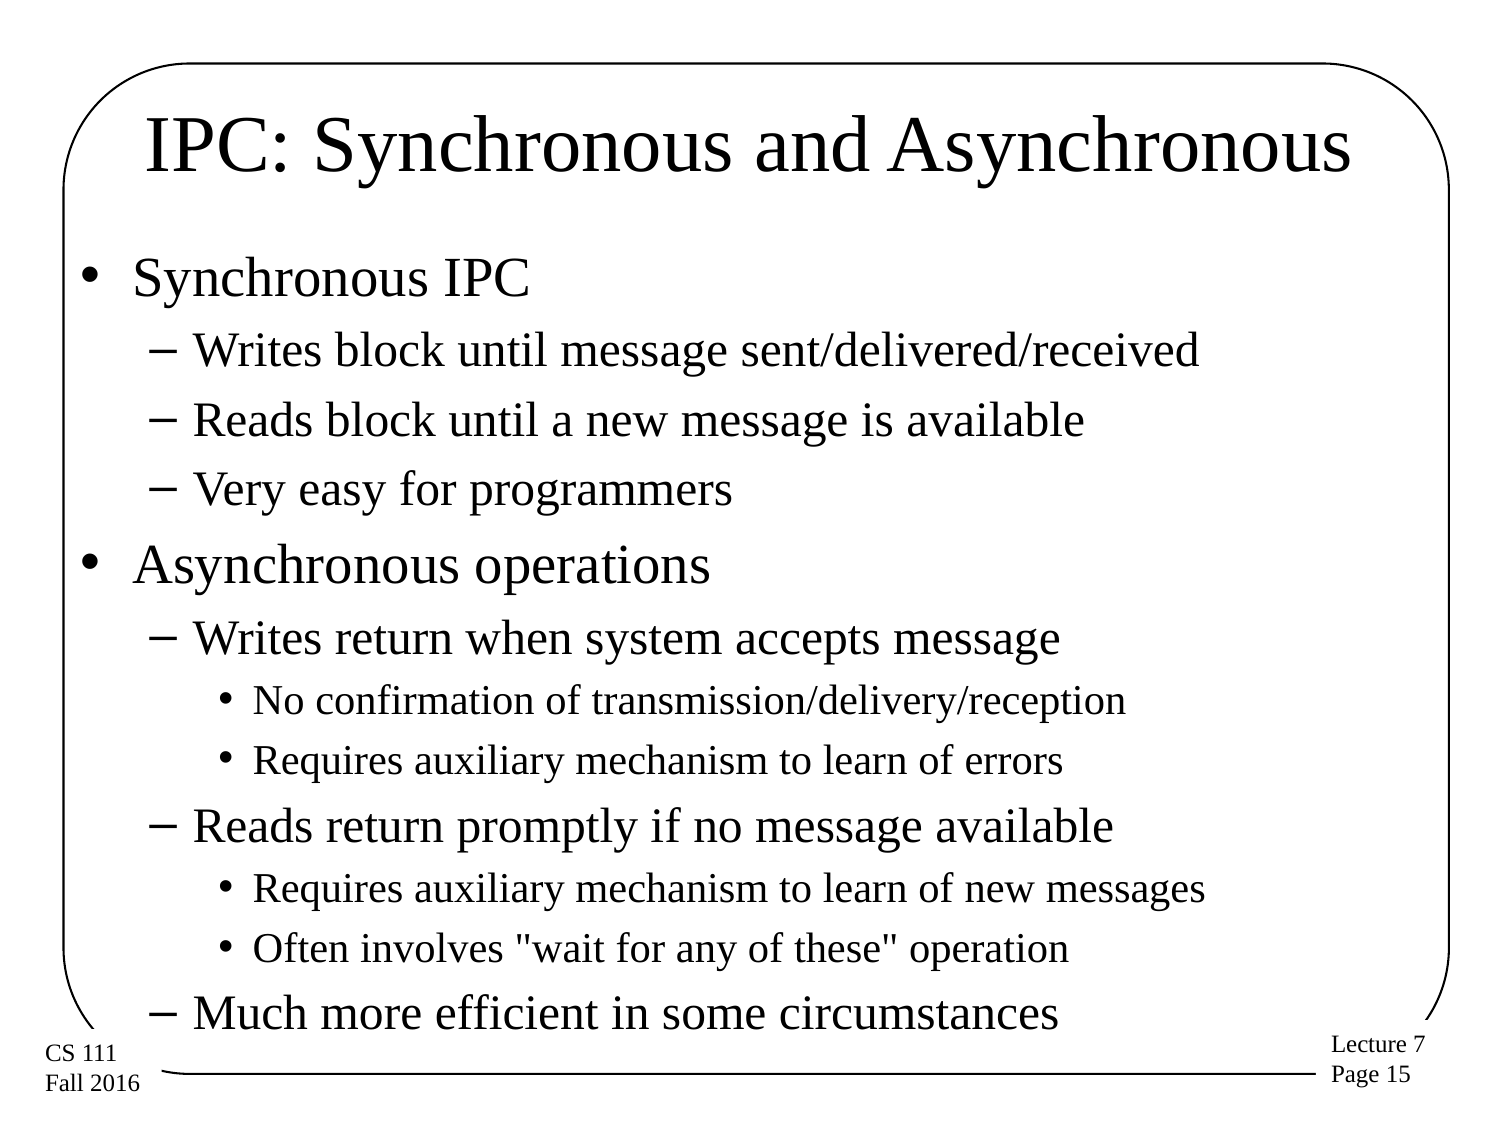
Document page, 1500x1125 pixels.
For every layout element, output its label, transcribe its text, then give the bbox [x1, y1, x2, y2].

list Synchronous IPC Writes block until message sent/delivered/received Reads block until a new message is available Very easy for programmers Asynchronous operations Writes return when system accepts message No confirmation of transmission/delivery/reception Requires auxiliary mechanism to learn of errors Reads return promptly if no message available Requires auxiliary mechanism to learn of new messages Often involves "wait for any of these" operation Much more efficient in some circumstances [65, 231, 1481, 1050]
title IPC: Synchronous and Asynchronous [74, 44, 1426, 231]
